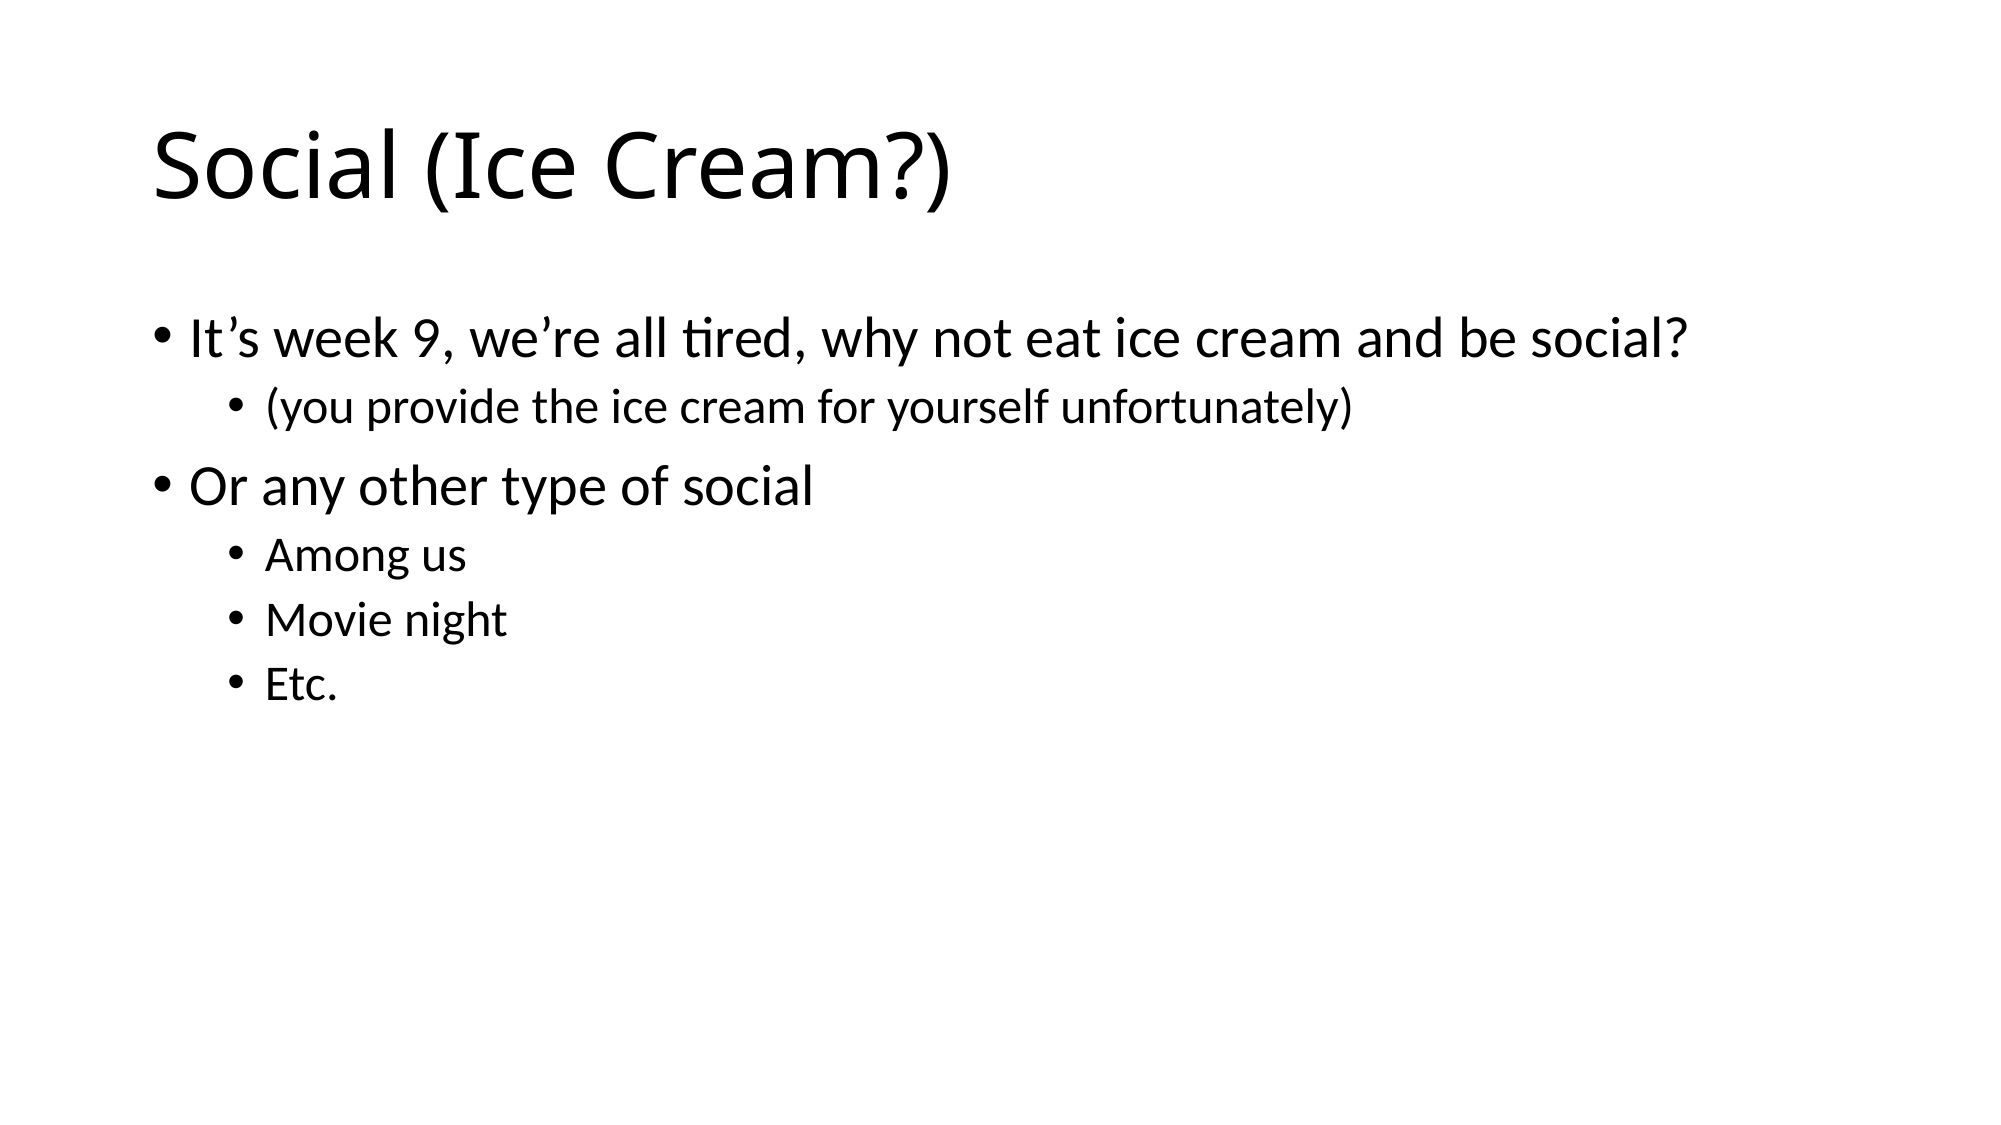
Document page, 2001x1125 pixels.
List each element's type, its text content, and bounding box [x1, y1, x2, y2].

list It’s week 9, we’re all tired, why not eat ice cream and be social? (you provide the ice cream for yourself unfortunately) Or any other type of social Among us Movie night Etc. [137, 299, 1863, 1014]
title Social (Ice Cream?) [137, 59, 1863, 278]
